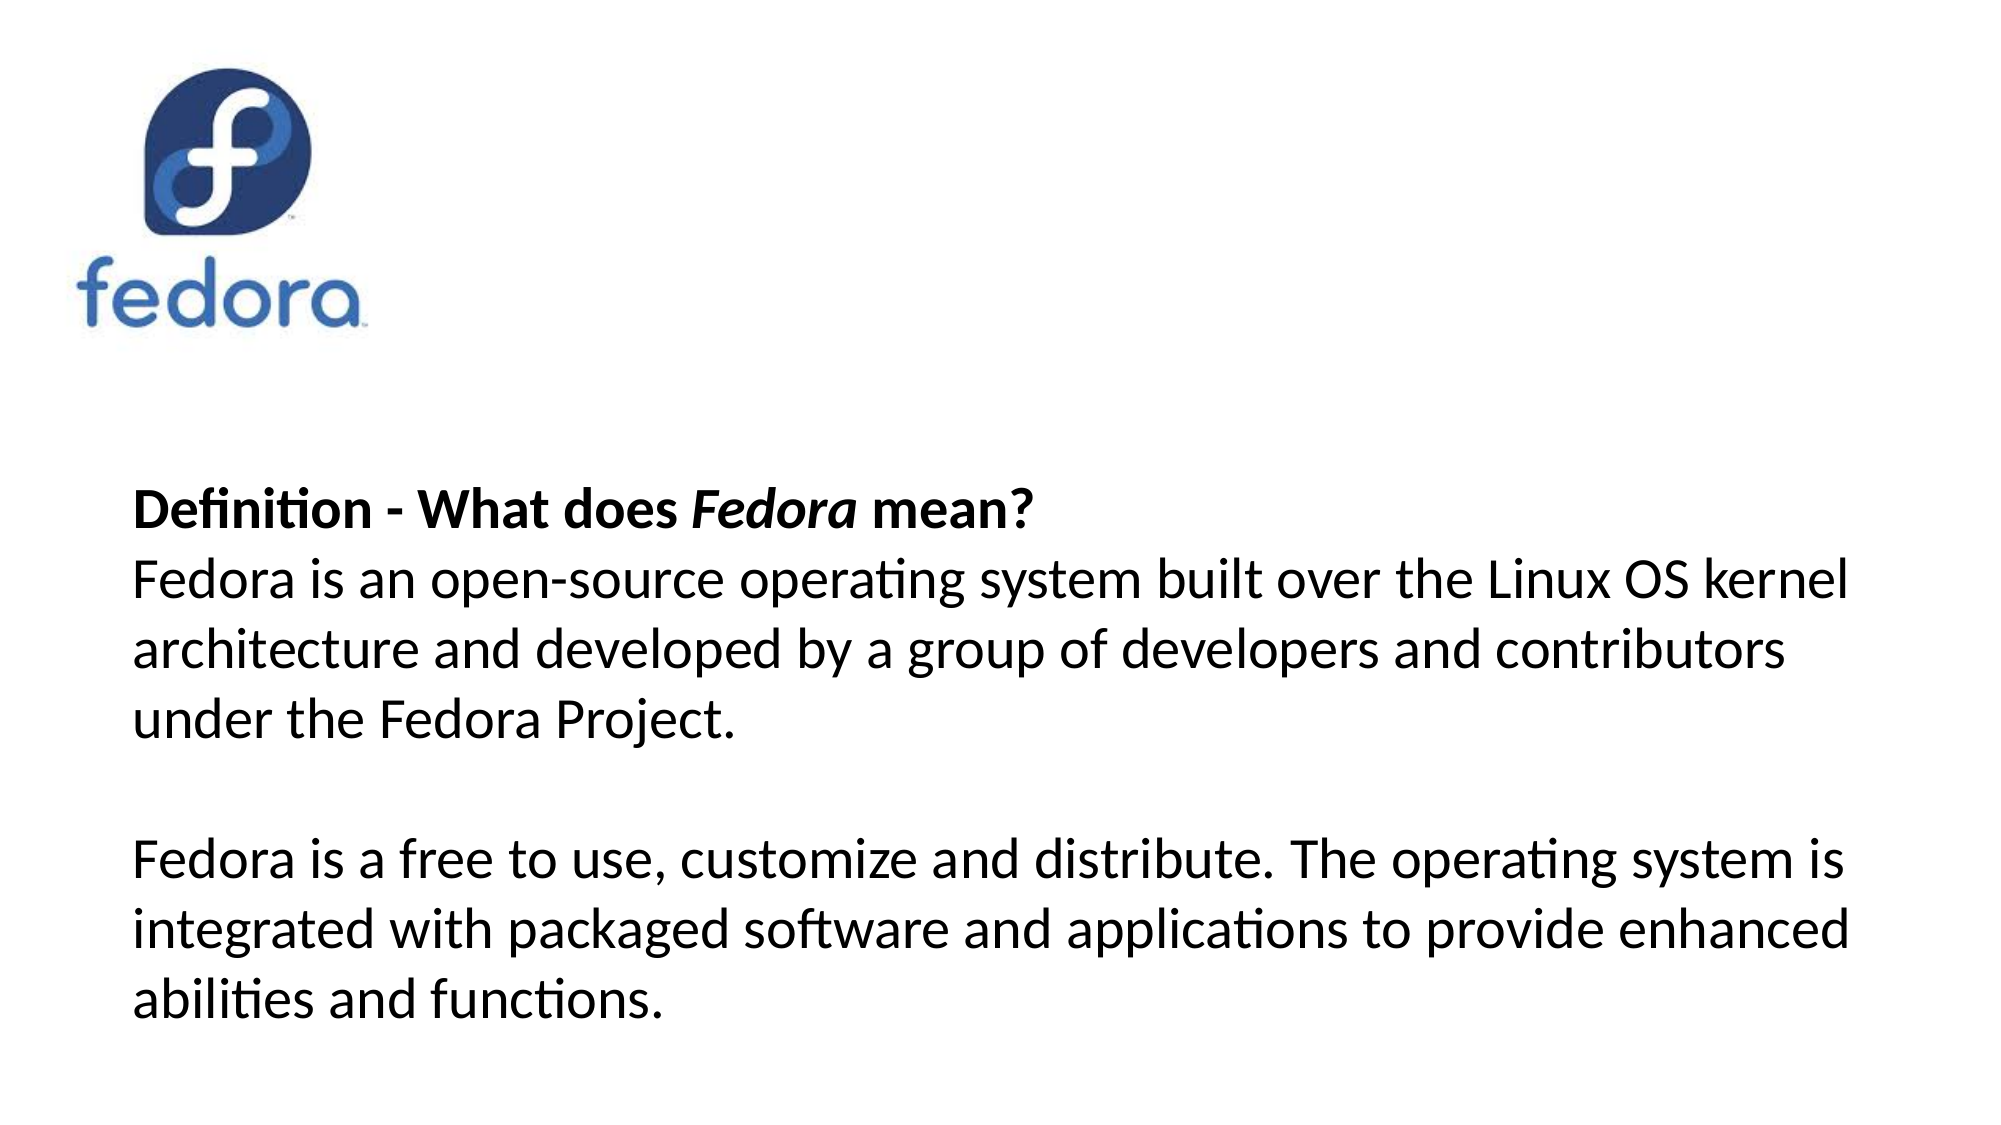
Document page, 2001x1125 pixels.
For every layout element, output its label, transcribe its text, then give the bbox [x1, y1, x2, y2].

picture [42, 25, 395, 378]
text_box Definition - What does Fedora mean? Fedora is an open-source operating system built over the Linux OS kernel architecture and developed by a group of developers and contributors under the Fedora Project. Fedora is a free to use, customize and distribute. The operating system is integrated with packaged software and applications to provide enhanced abilities and functions. [118, 392, 1940, 1038]
